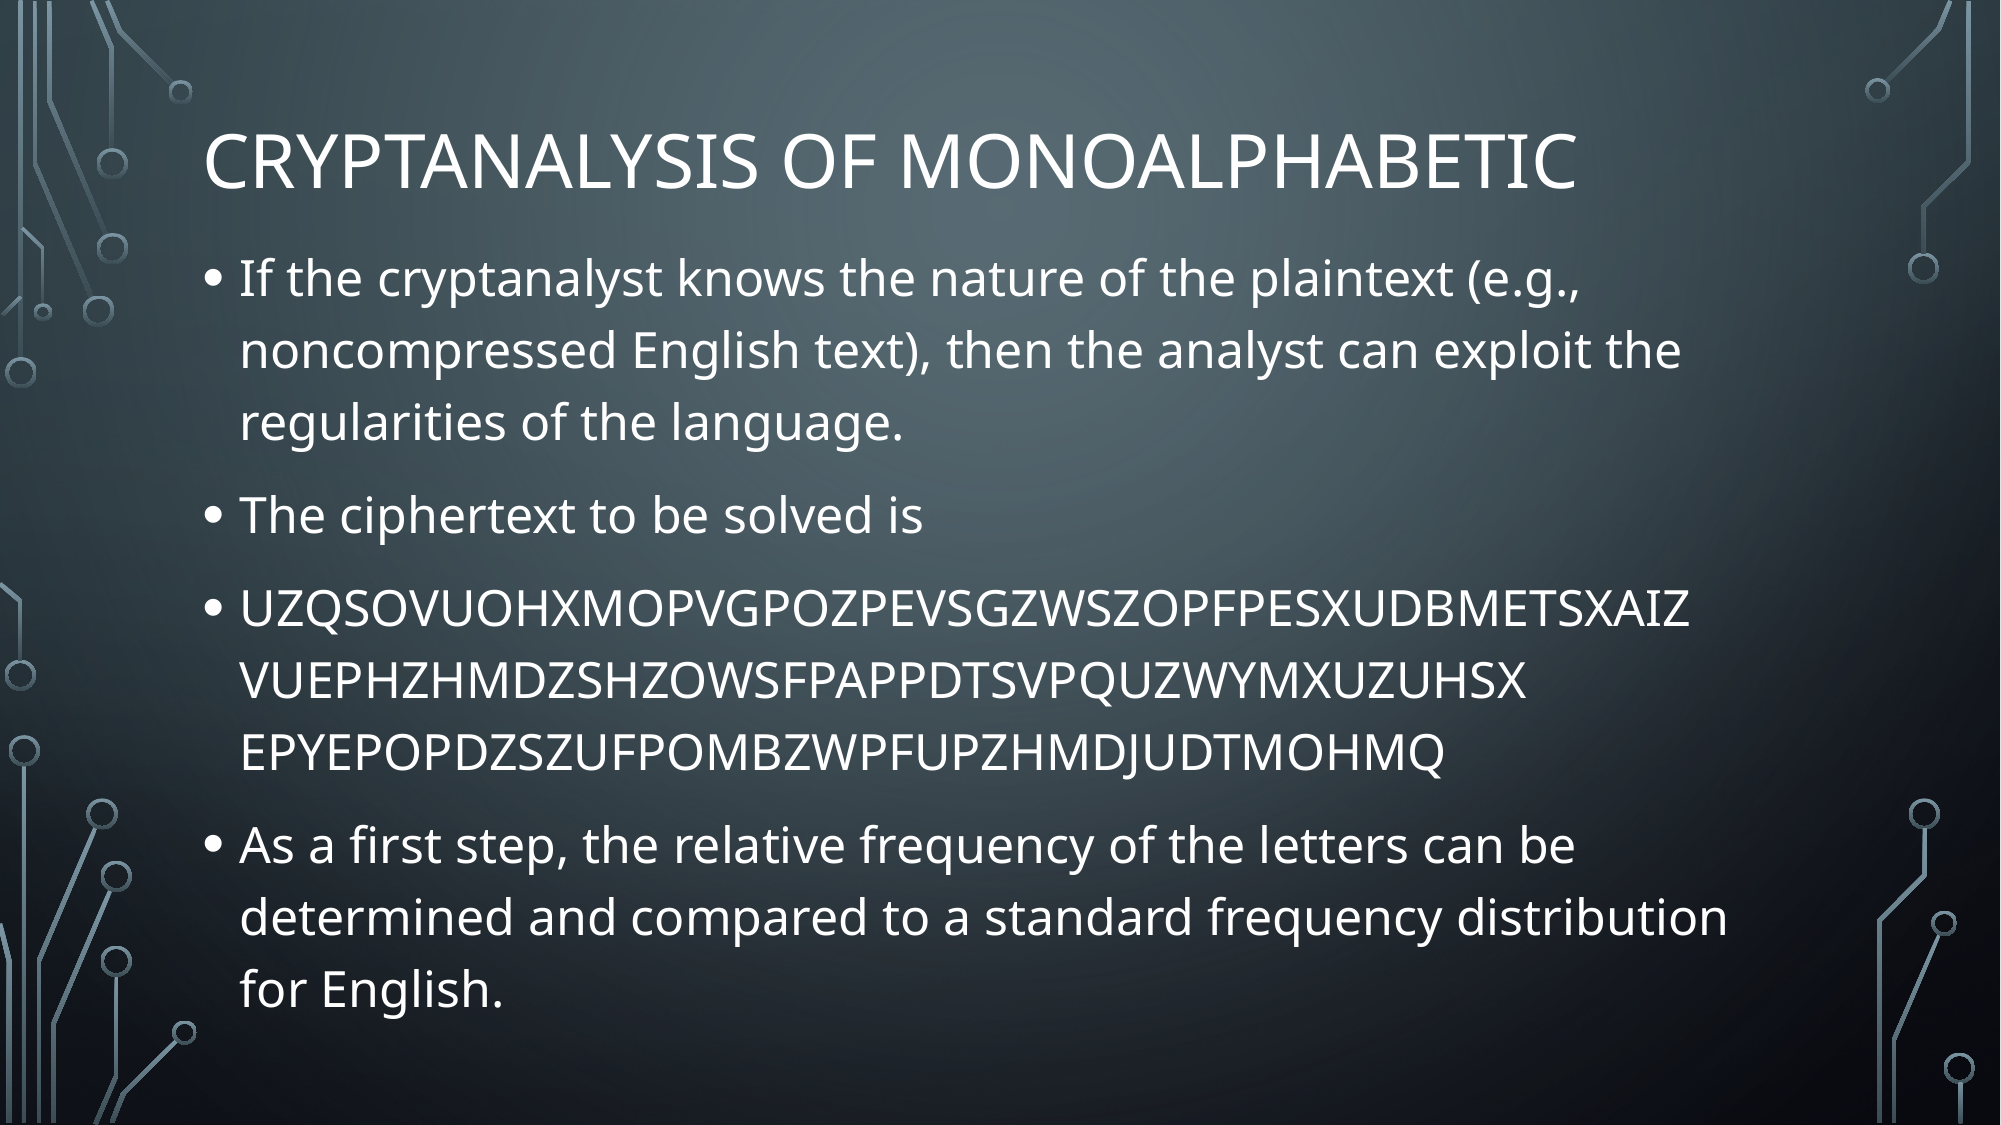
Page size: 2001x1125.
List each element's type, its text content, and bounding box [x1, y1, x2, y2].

title Cryptanalysis of monoalphabetic [187, 101, 1813, 227]
list If the cryptanalyst knows the nature of the plaintext (e.g., noncompressed English text), then the analyst can exploit the regularities of the language. The ciphertext to be solved is UZQSOVUOHXMOPVGPOZPEVSGZWSZOPFPESXUDBMETSXAIZ VUEPHZHMDZSHZOWSFPAPPDTSVPQUZWYMXUZUHSX EPYEPOPDZSZUFPOMBZWPFUPZHMDJUDTMOHMQ As a first step, the relative frequency of the letters can be determined and compared to a standard frequency distribution for English. [187, 227, 1813, 950]
